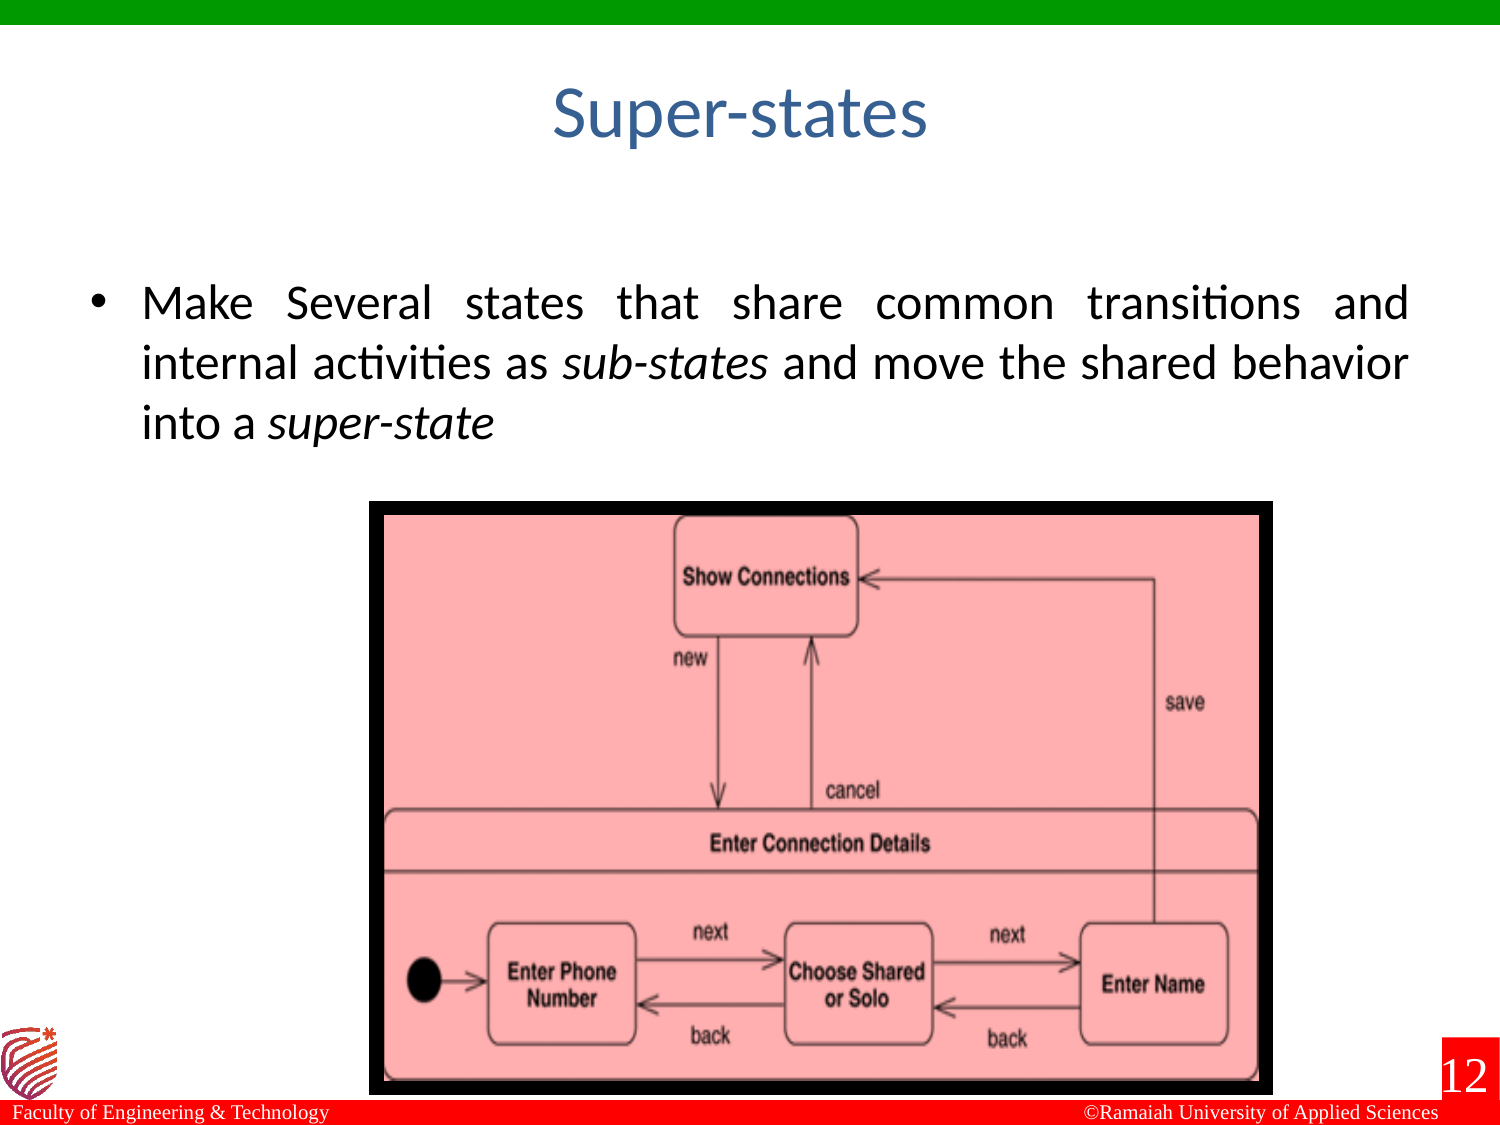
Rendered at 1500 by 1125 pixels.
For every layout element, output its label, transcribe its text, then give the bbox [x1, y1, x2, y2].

picture [383, 515, 1259, 1081]
picture [1, 1027, 57, 1100]
title Super-states [75, 45, 1425, 233]
text_box Make Several states that share common transitions and internal activities as sub-states and move the shared behavior into a super-state [74, 262, 1425, 1005]
slide_number 12 [1424, 1034, 1500, 1095]
